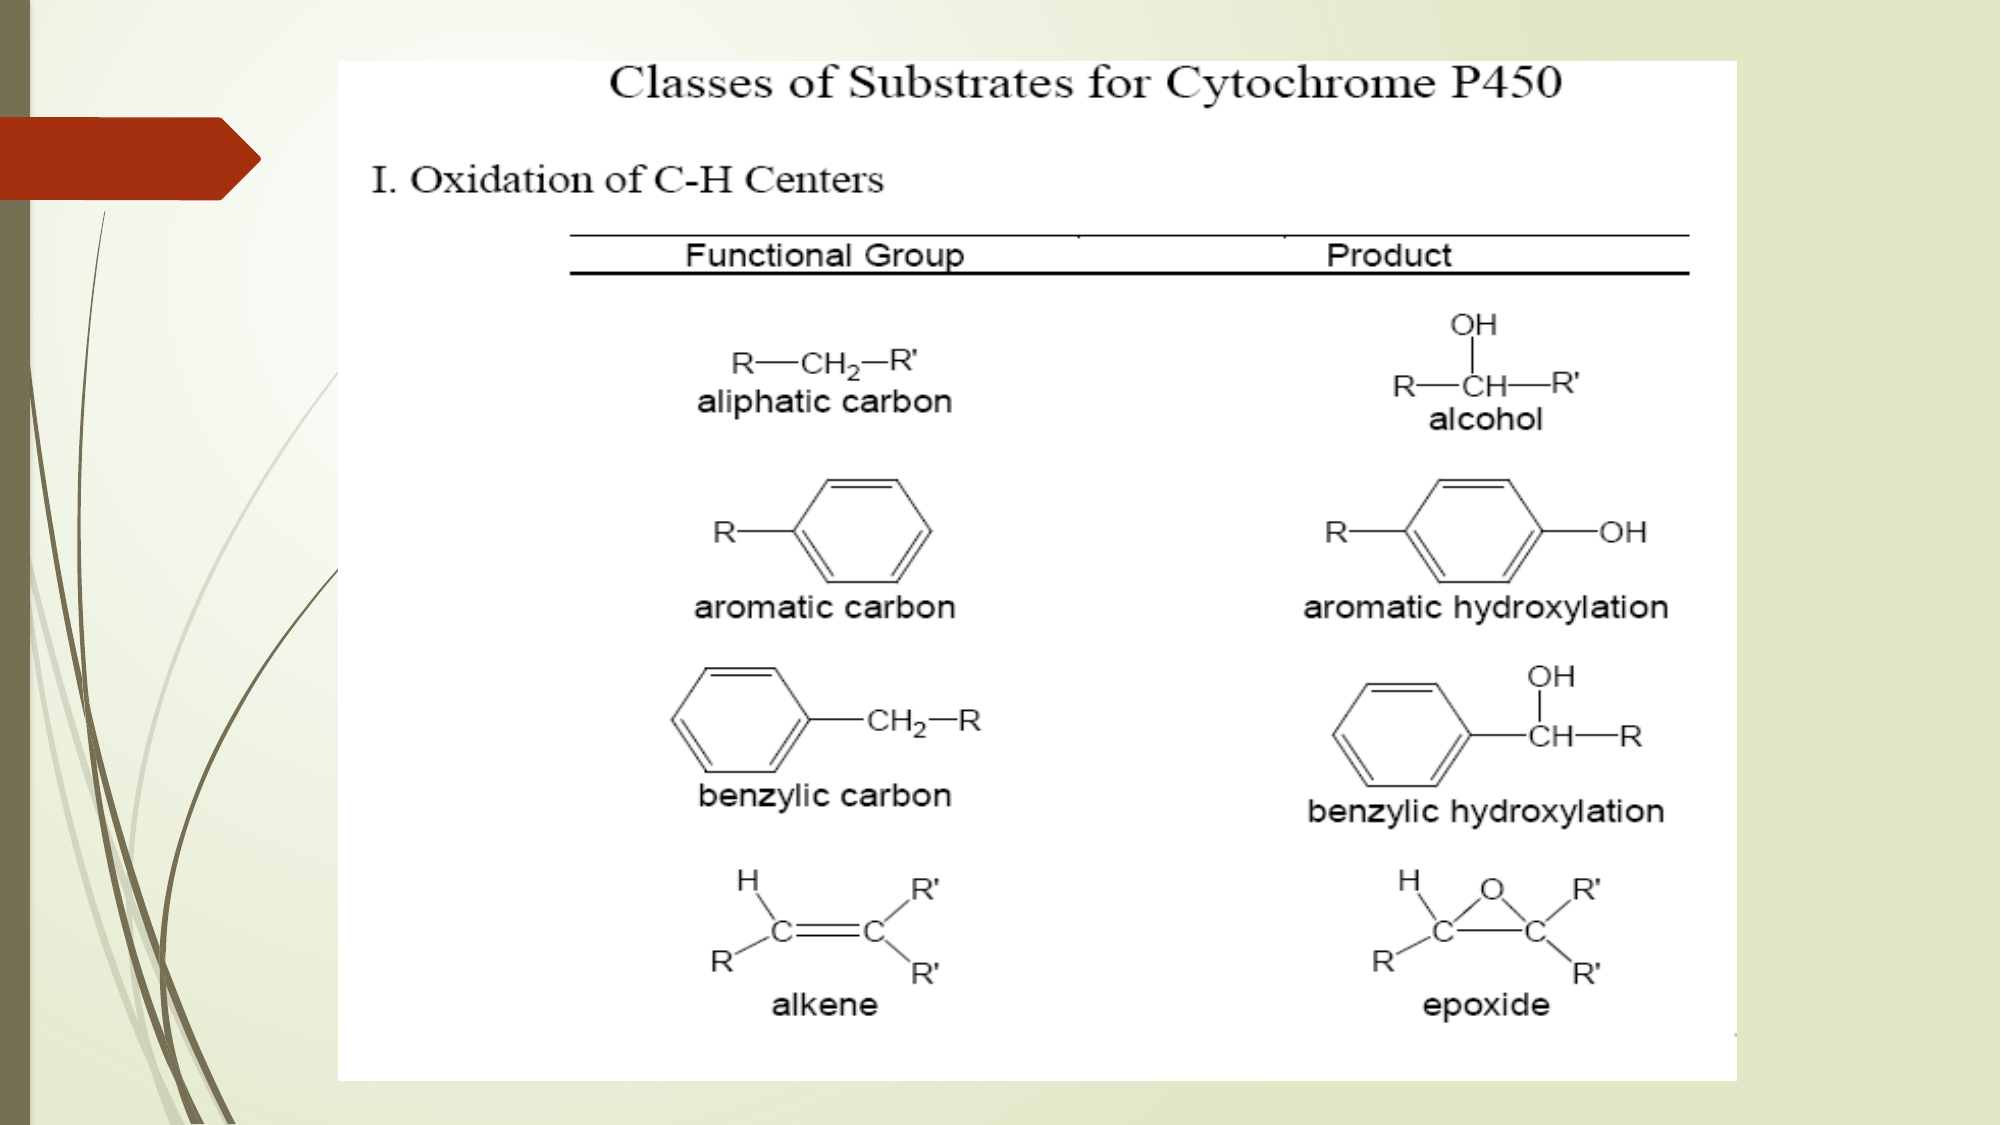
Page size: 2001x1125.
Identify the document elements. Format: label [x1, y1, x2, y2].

picture [337, 60, 1737, 1081]
